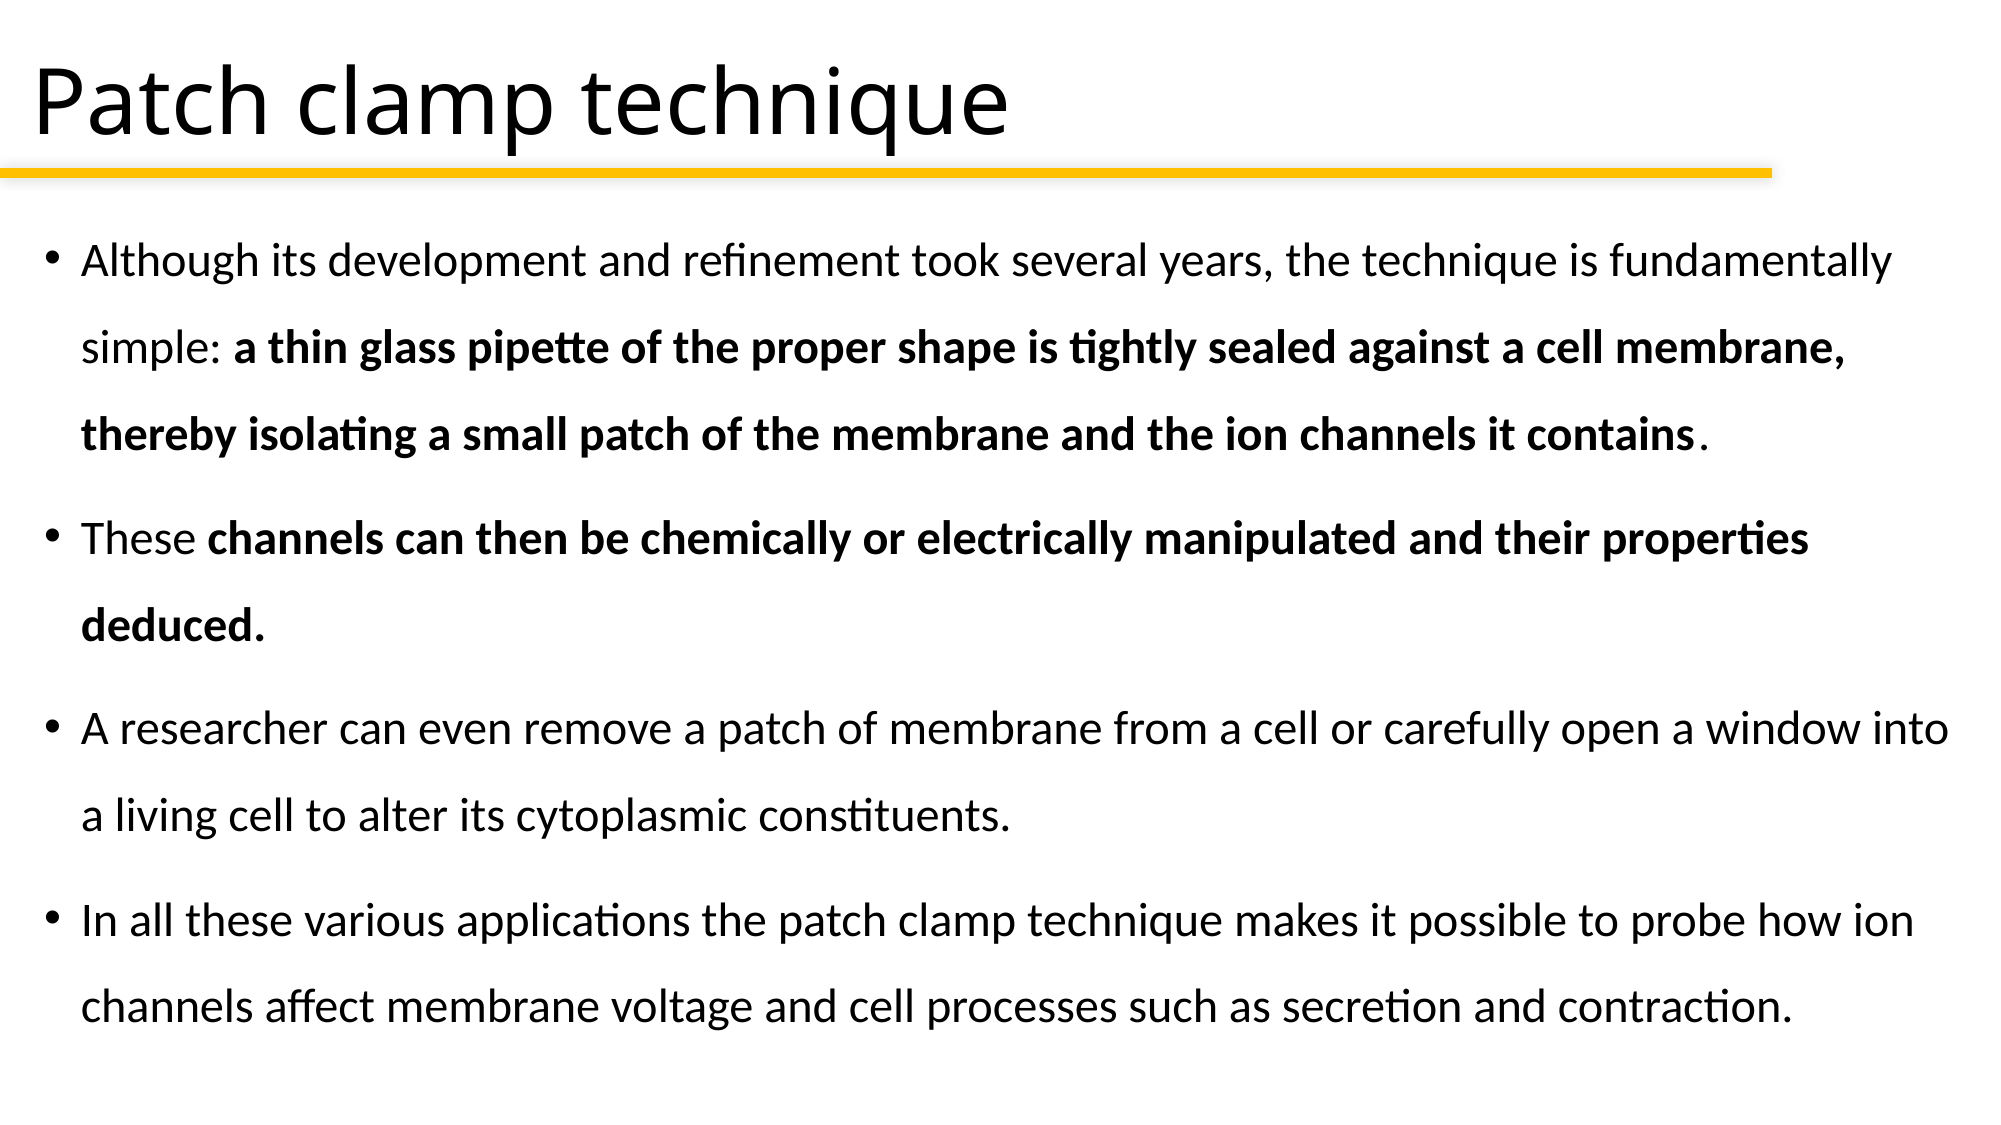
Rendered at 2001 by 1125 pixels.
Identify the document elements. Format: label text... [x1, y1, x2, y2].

list Although its development and refinement took several years, the technique is fundamentally simple: a thin glass pipette of the proper shape is tightly sealed against a cell membrane, thereby isolating a small patch of the membrane and the ion channels it contains. These channels can then be chemically or electrically manipulated and their properties deduced. A researcher can even remove a patch of membrane from a cell or carefully open a window into a living cell to alter its cytoplasmic constituents. In all these various applications the patch clamp technique makes it possible to probe how ion channels affect membrane voltage and cell processes such as secretion and contraction. [29, 191, 1971, 1107]
title Patch clamp technique [16, 18, 1971, 192]
